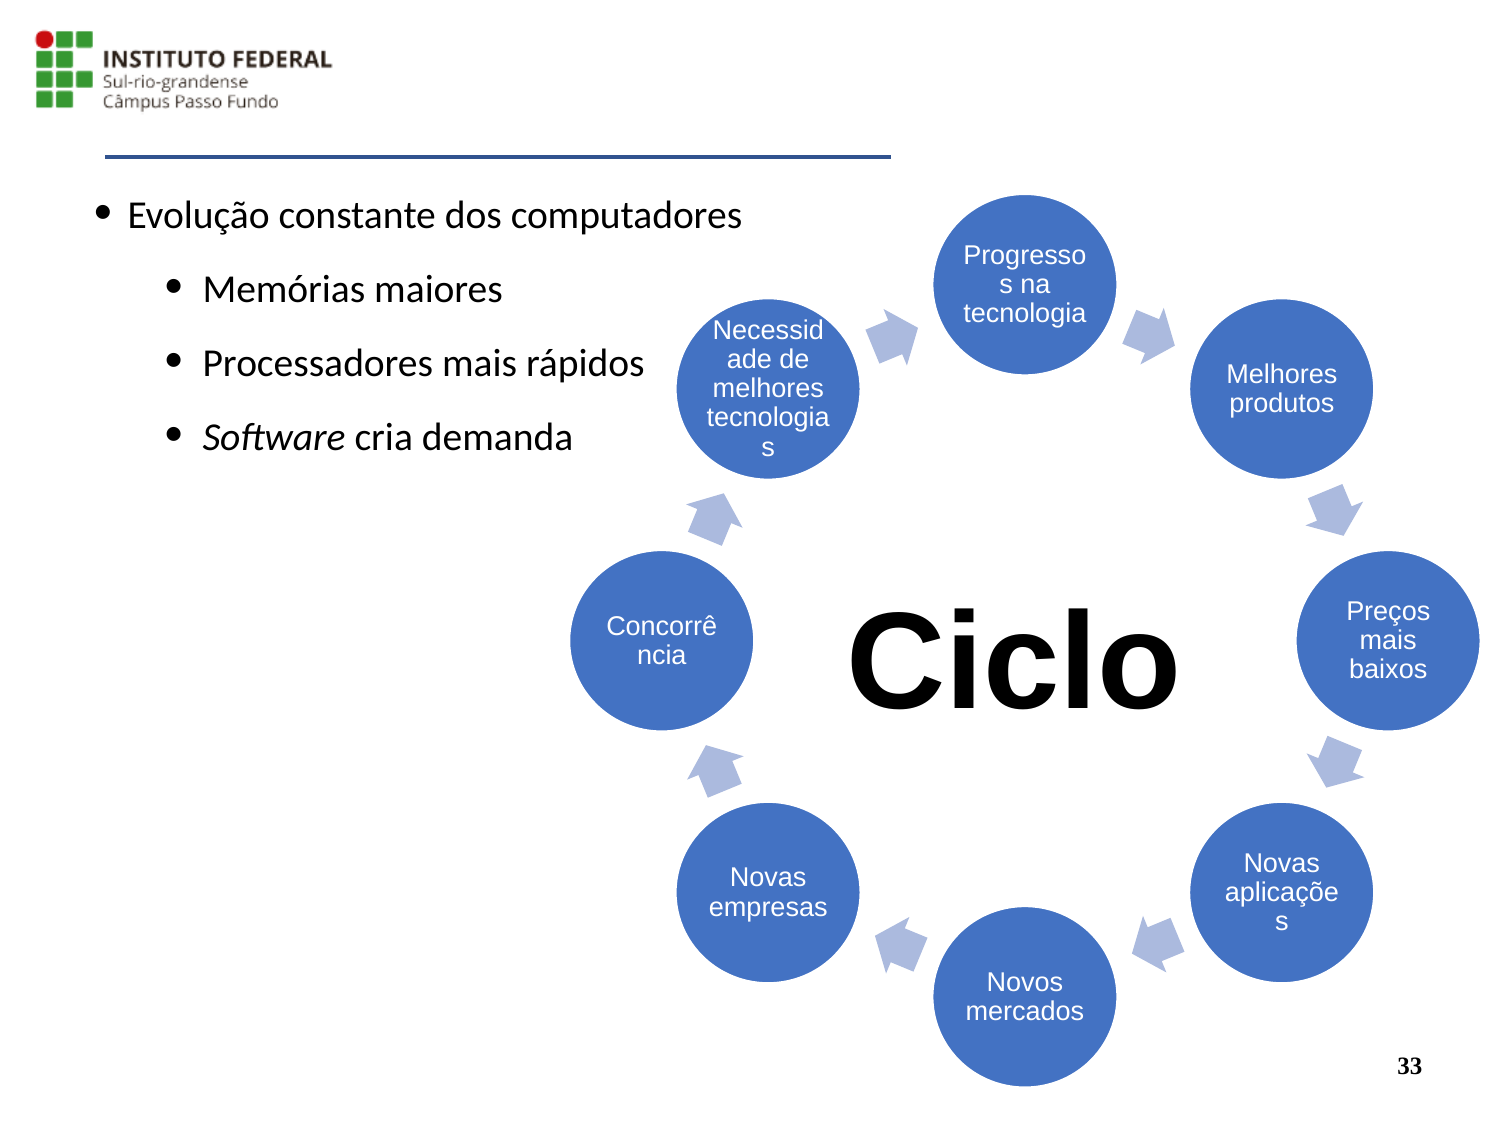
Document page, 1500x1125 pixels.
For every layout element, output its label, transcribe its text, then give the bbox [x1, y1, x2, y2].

picture [21, 23, 340, 126]
list Evolução constante dos computadores Memórias maiores Processadores mais rápidos Software cria demanda [75, 187, 1425, 930]
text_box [568, 193, 1481, 1088]
